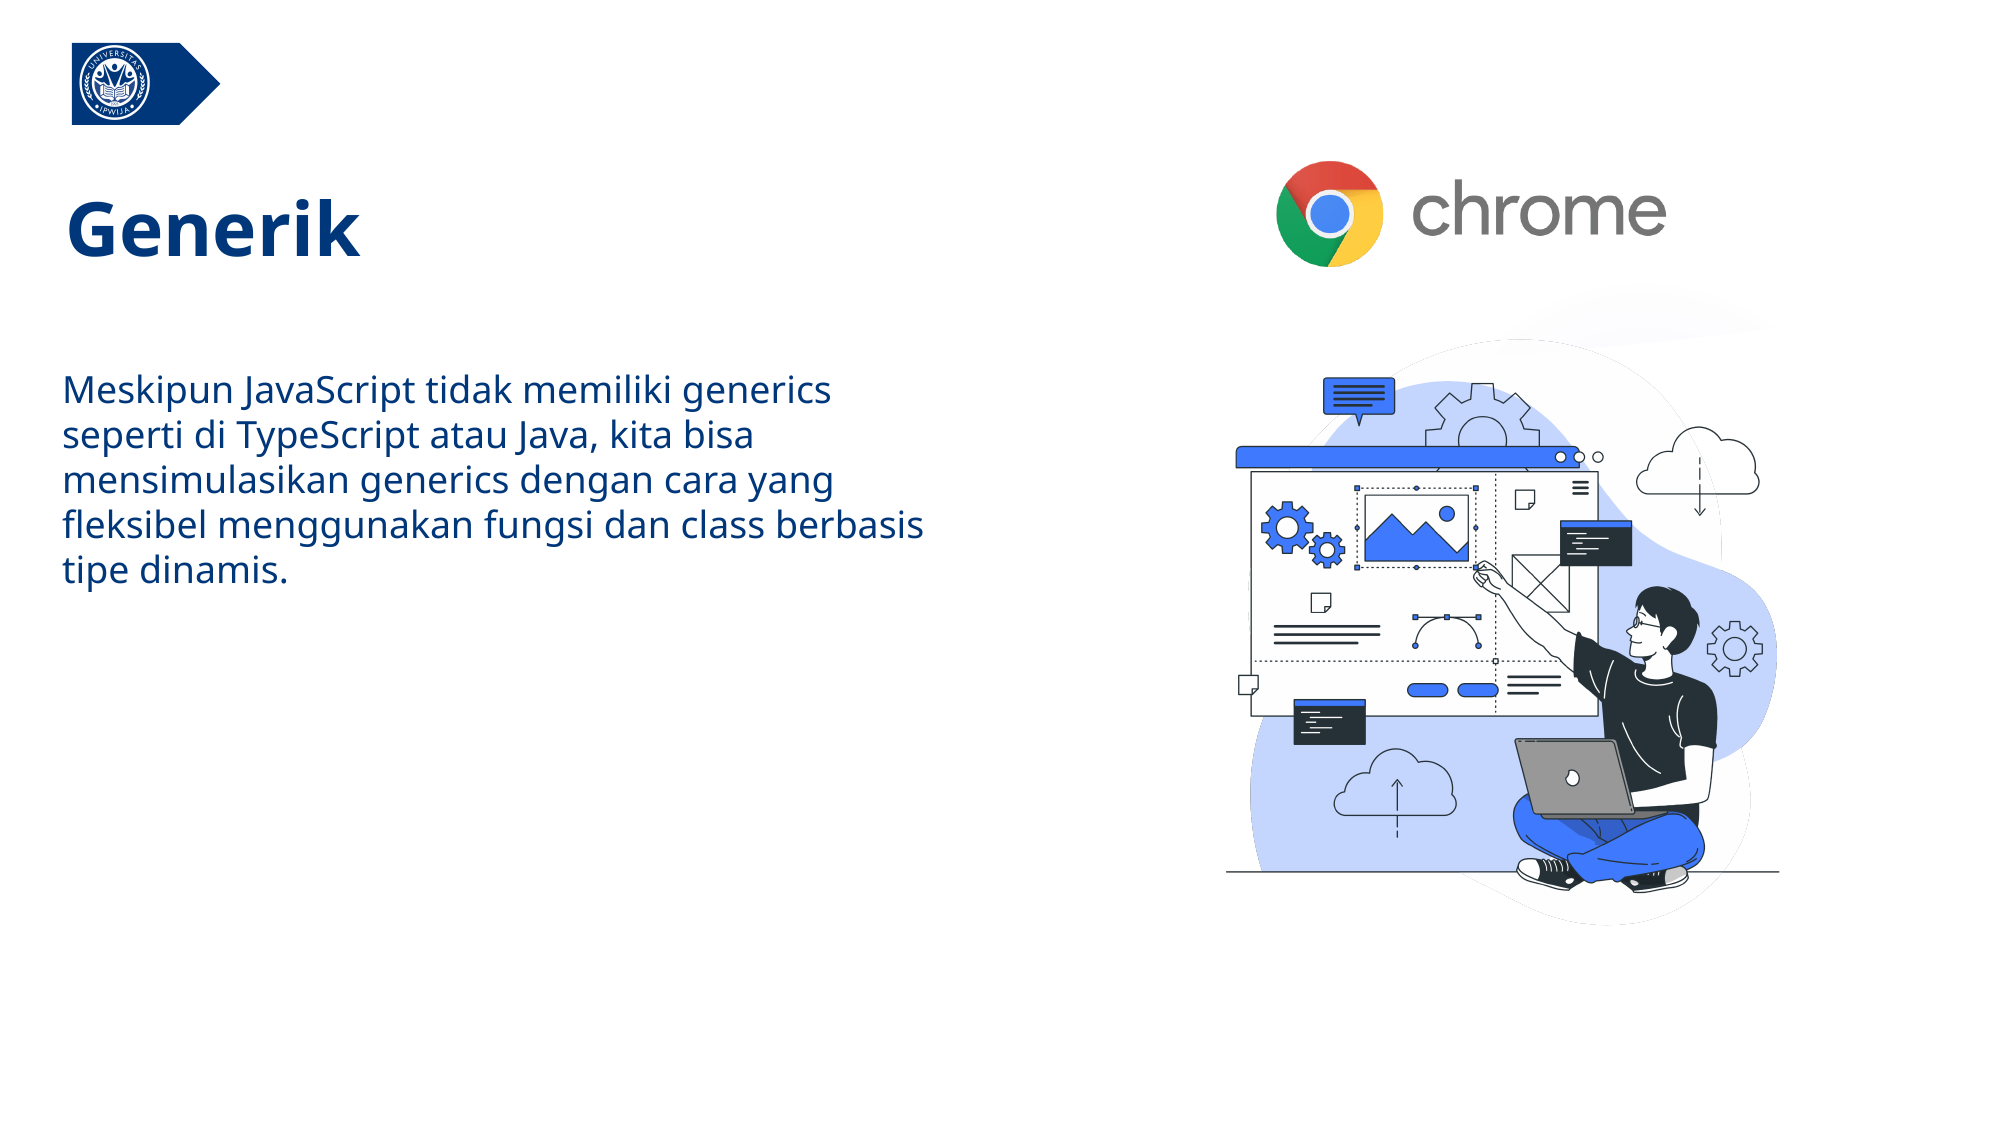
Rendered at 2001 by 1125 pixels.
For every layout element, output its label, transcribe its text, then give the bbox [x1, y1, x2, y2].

list Meskipun JavaScript tidak memiliki generics seperti di TypeScript atau Java, kita bisa mensimulasikan generics dengan cara yang fleksibel menggunakan fungsi dan class berbasis tipe dinamis. [47, 358, 972, 988]
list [1170, 301, 1832, 962]
picture [77, 42, 154, 123]
picture [1274, 87, 1686, 382]
title Generik [50, 153, 975, 300]
